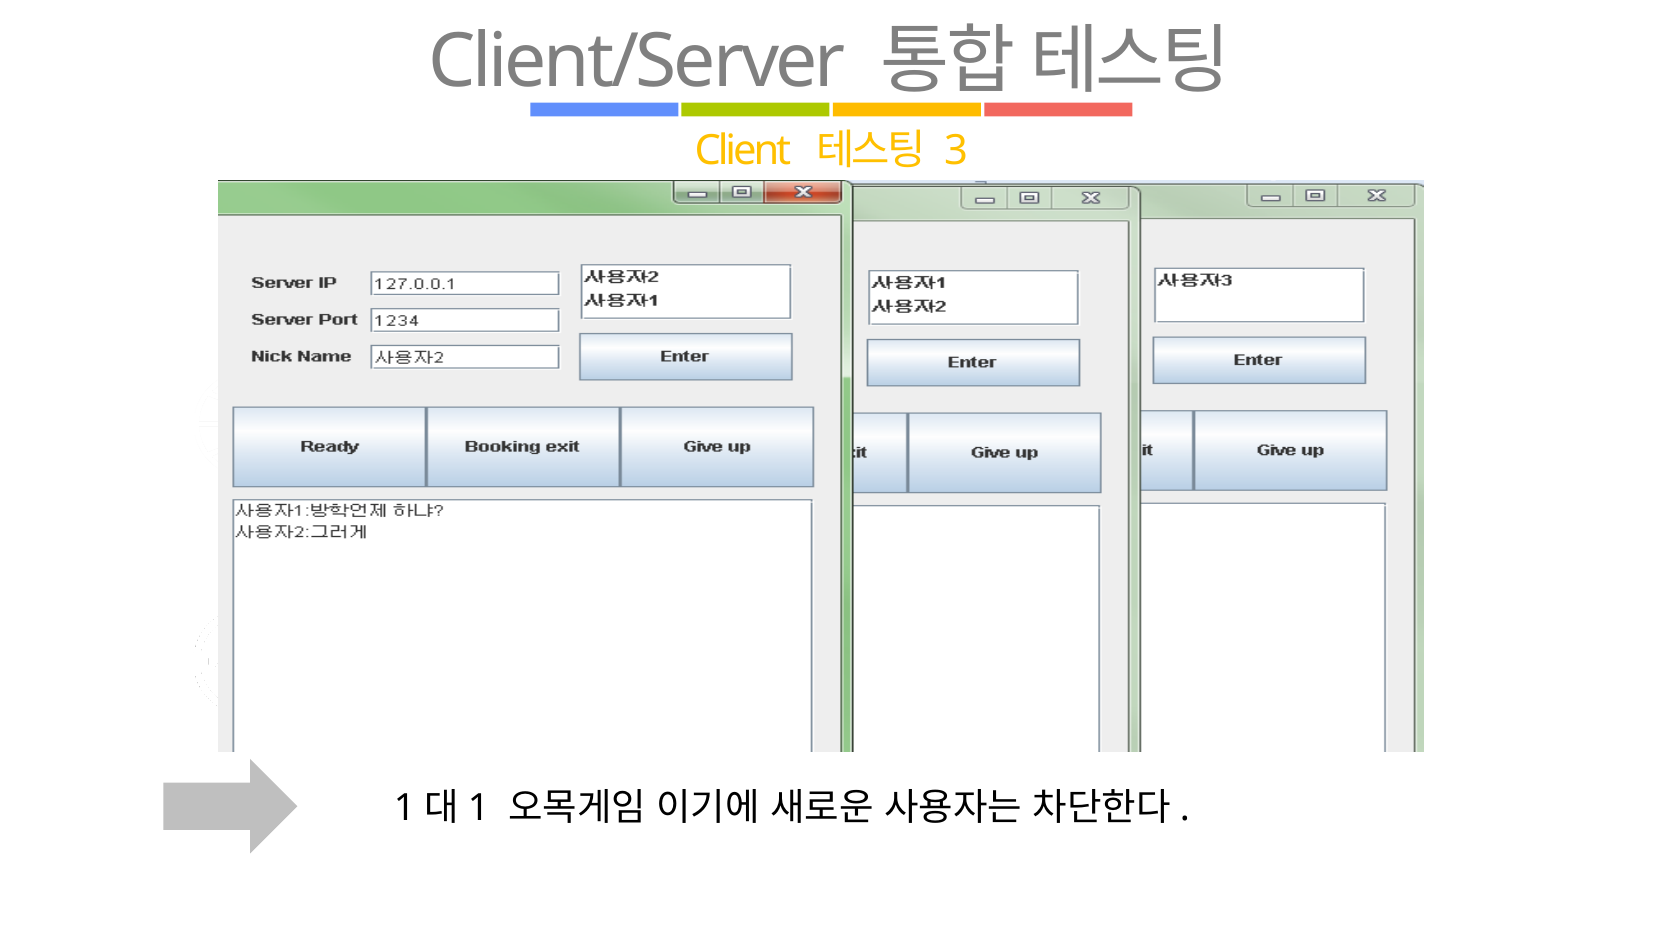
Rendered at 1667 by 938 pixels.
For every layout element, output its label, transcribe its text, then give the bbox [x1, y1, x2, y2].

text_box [530, 102, 1133, 117]
text_box 1대1 오목게임 이기에 새로운 사용자는 차단한다. [379, 775, 1205, 836]
picture [193, 180, 1424, 752]
text_box Client 테스팅 3 [481, 122, 1182, 173]
text_box [162, 756, 299, 856]
text_box Client/Server 통합 테스팅 [327, 11, 1332, 102]
text_box [409, 102, 1257, 121]
